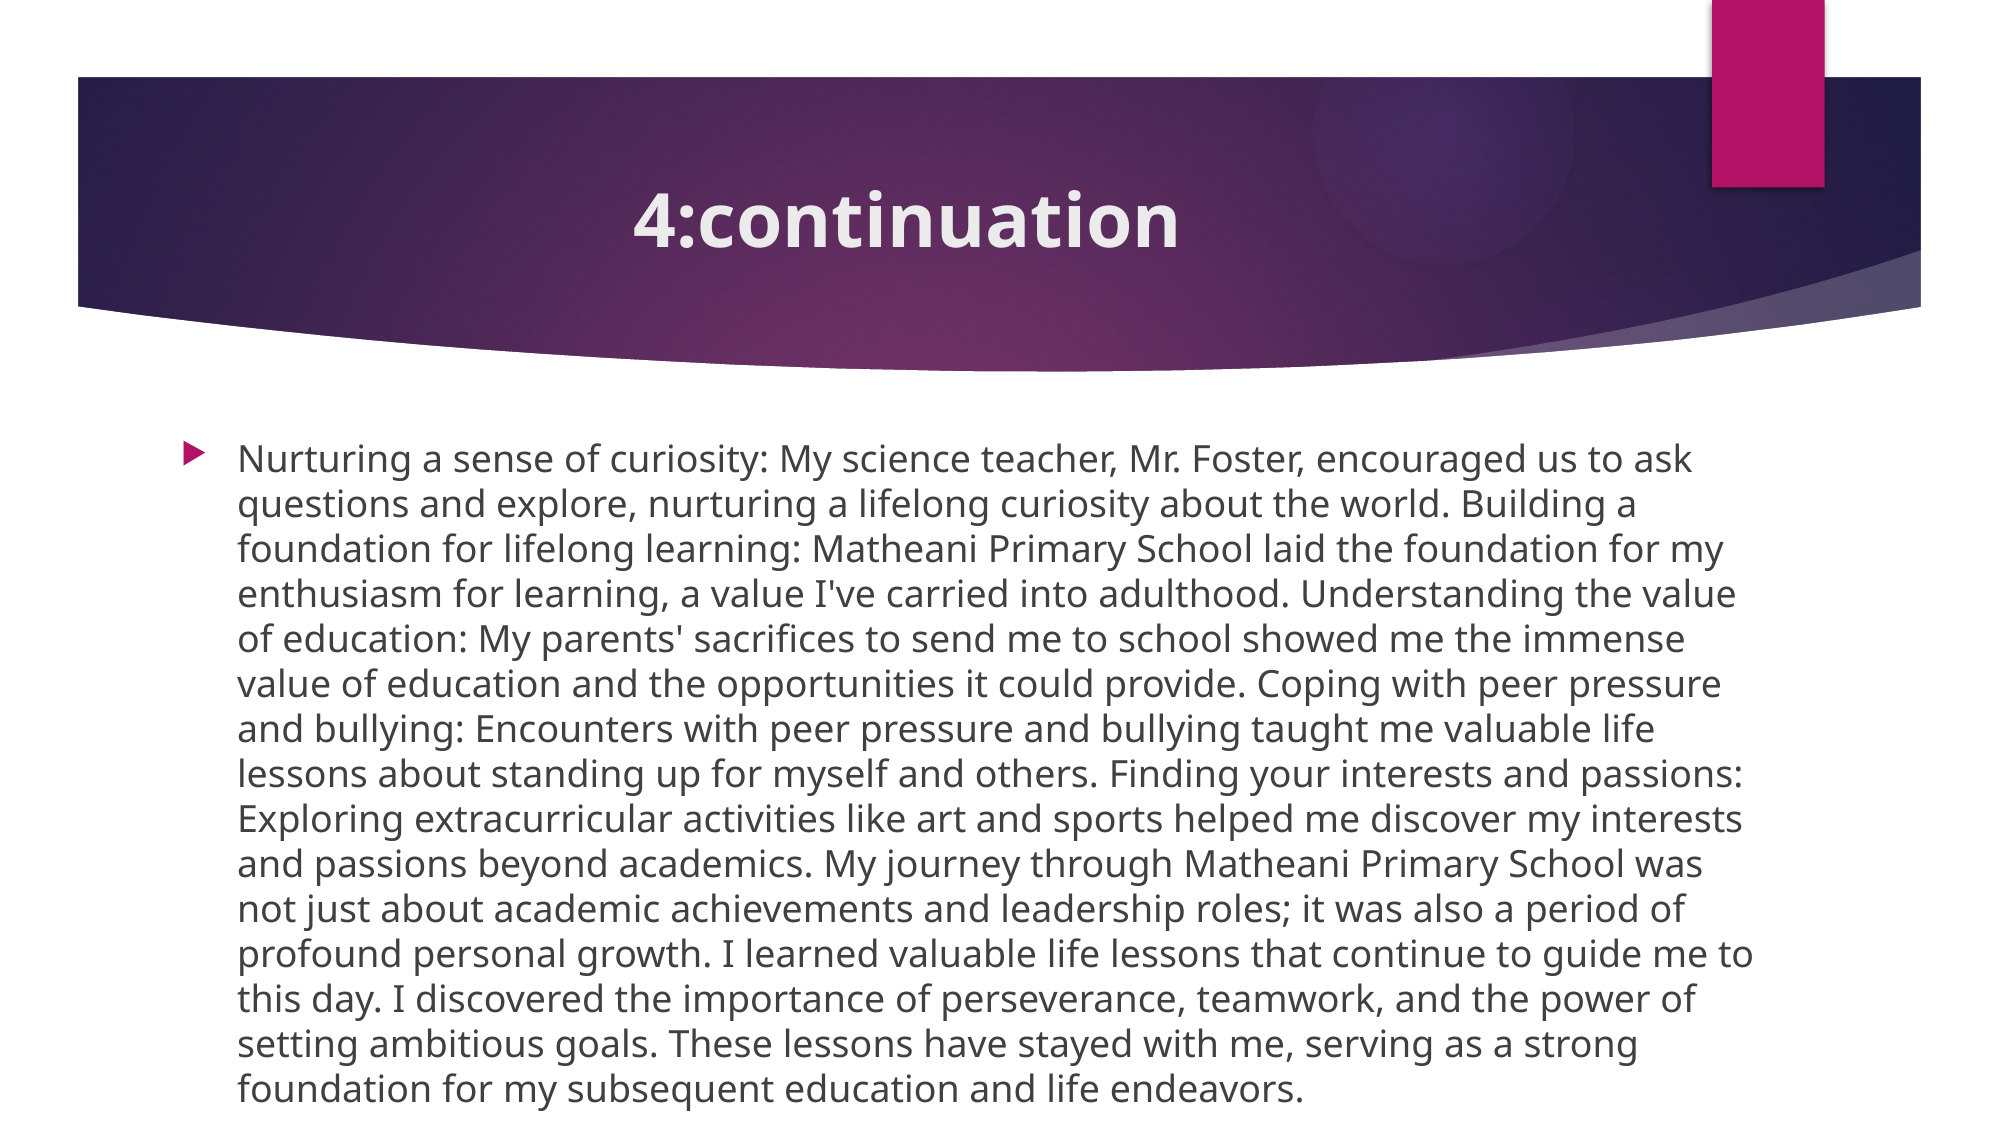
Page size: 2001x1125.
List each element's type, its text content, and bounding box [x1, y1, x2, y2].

title 4:continuation [189, 159, 1627, 276]
list Nurturing a sense of curiosity: My science teacher, Mr. Foster, encouraged us to ask questions and explore, nurturing a lifelong curiosity about the world. Building a foundation for lifelong learning: Matheani Primary School laid the foundation for my enthusiasm for learning, a value I've carried into adulthood. Understanding the value of education: My parents' sacrifices to send me to school showed me the immense value of education and the opportunities it could provide. Coping with peer pressure and bullying: Encounters with peer pressure and bullying taught me valuable life lessons about standing up for myself and others. Finding your interests and passions: Exploring extracurricular activities like art and sports helped me discover my interests and passions beyond academics. My journey through Matheani Primary School was not just about academic achievements and leadership roles; it was also a period of profound personal growth. I learned valuable life lessons that continue to guide me to this day. I discovered the importance of perseverance, teamwork, and the power of setting ambitious goals. These lessons have stayed with me, serving as a strong foundation for my subsequent education and life endeavors. [165, 427, 1789, 1046]
